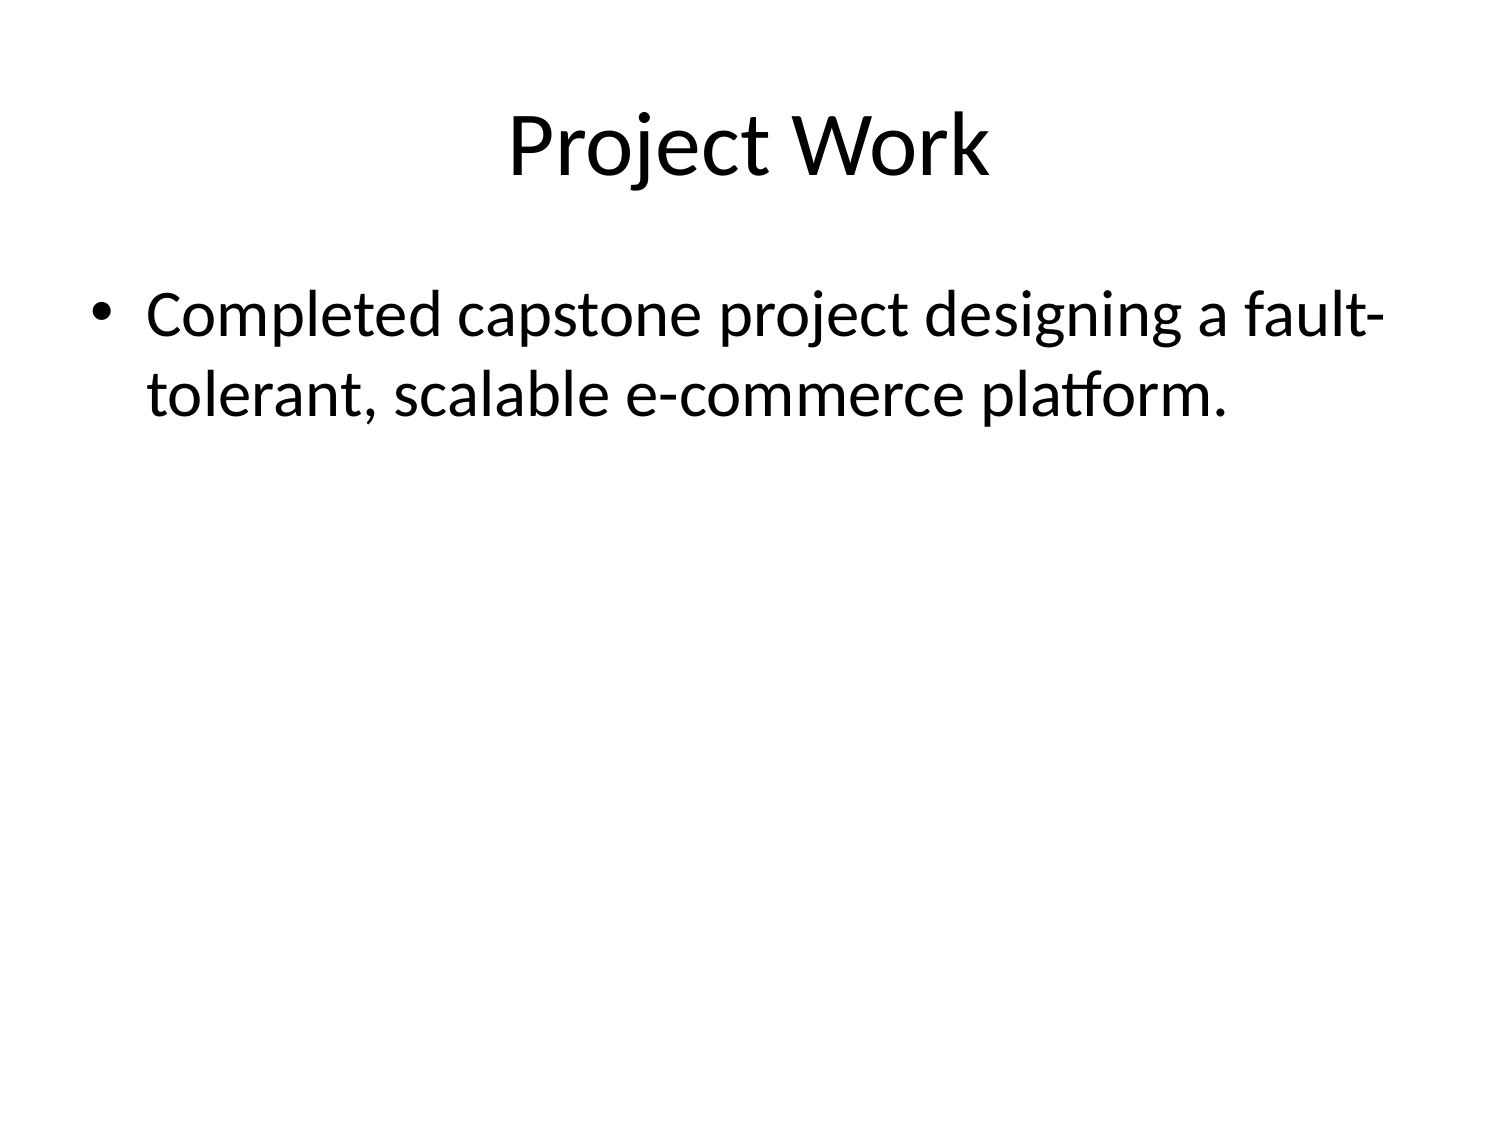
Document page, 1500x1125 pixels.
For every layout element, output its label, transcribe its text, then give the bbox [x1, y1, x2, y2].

list Completed capstone project designing a fault-tolerant, scalable e-commerce platform. [75, 262, 1425, 1005]
title Project Work [75, 45, 1425, 233]
